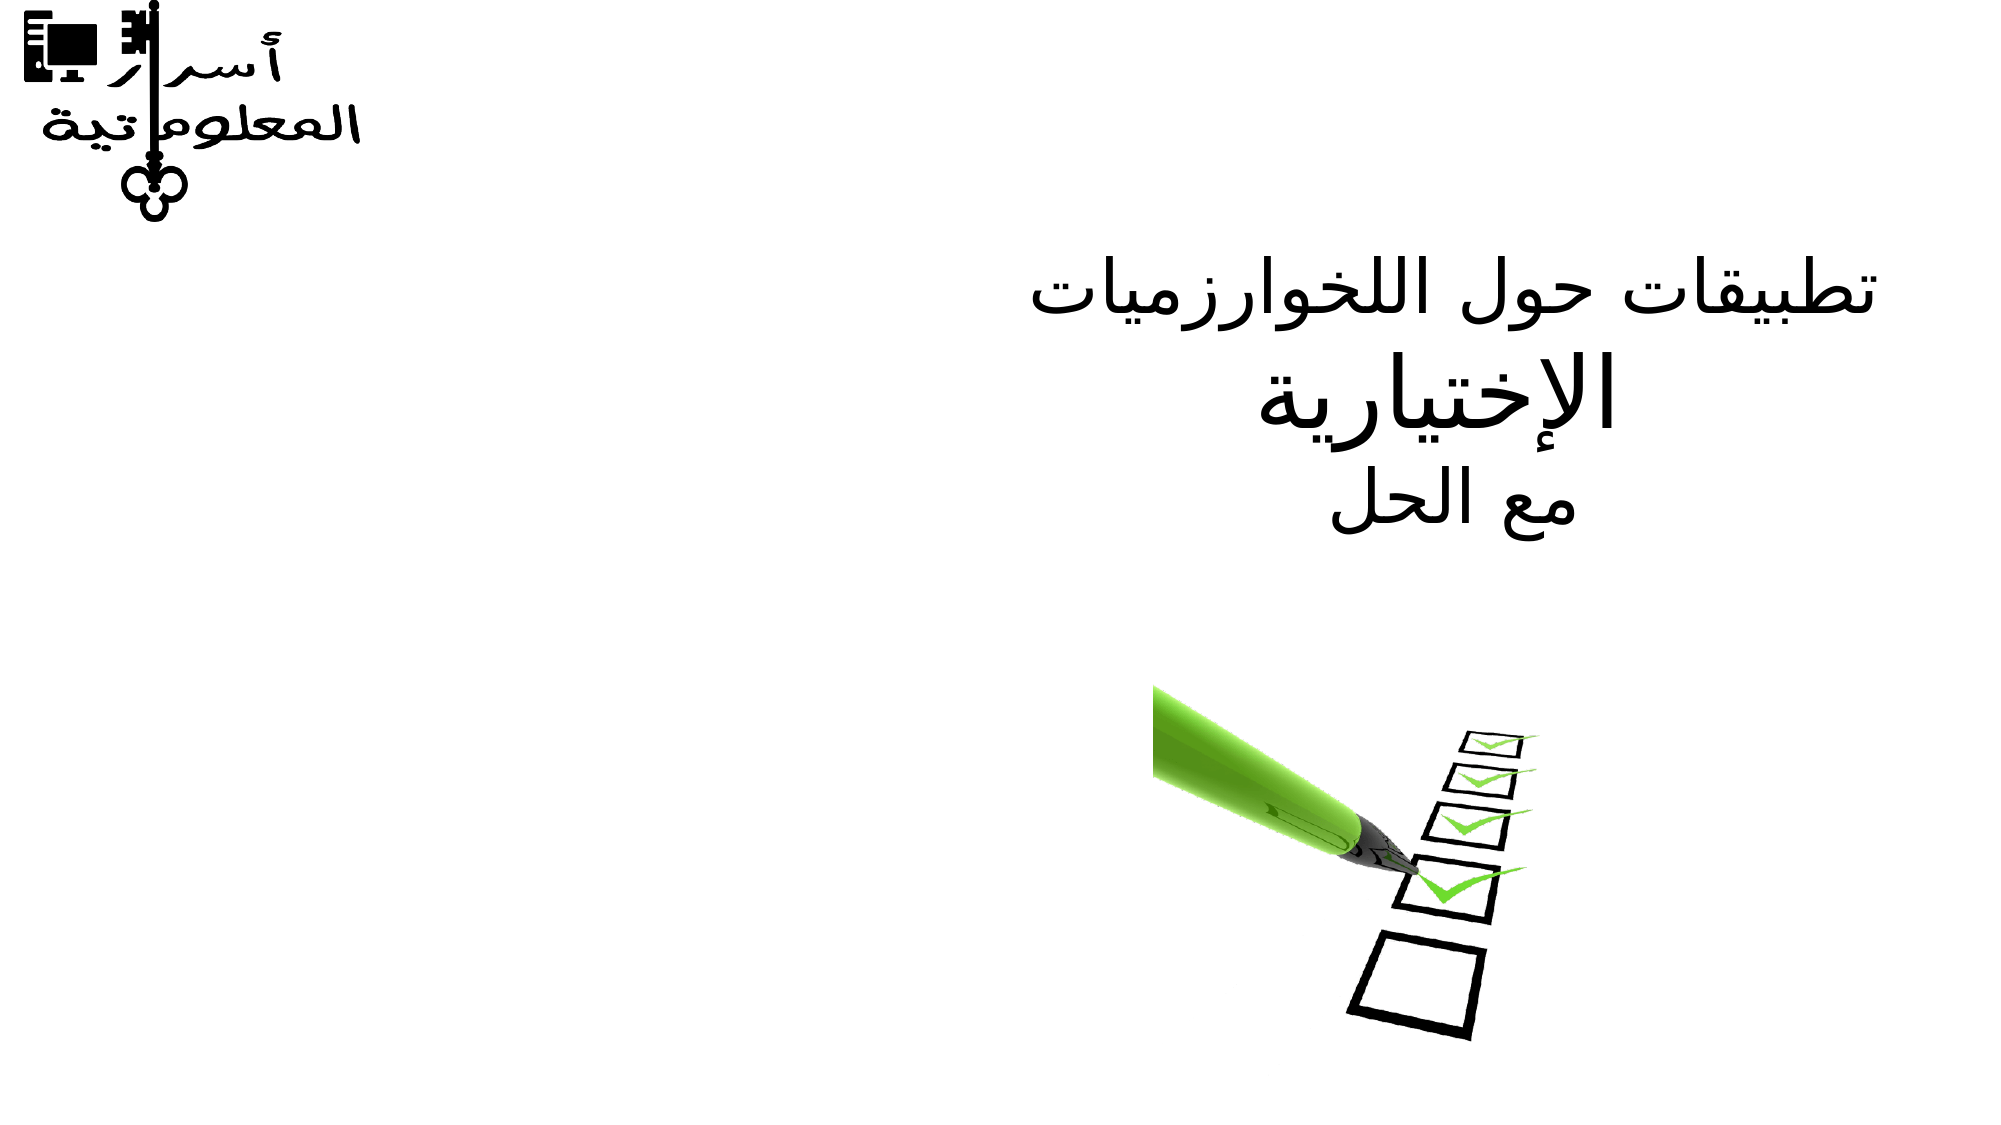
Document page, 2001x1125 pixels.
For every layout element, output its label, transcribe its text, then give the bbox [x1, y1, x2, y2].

picture [1153, 665, 1649, 1090]
text_box تطبيقات حول اللخوارزميات الإختيارية مع الحل [938, 231, 1971, 546]
picture [24, 0, 360, 222]
